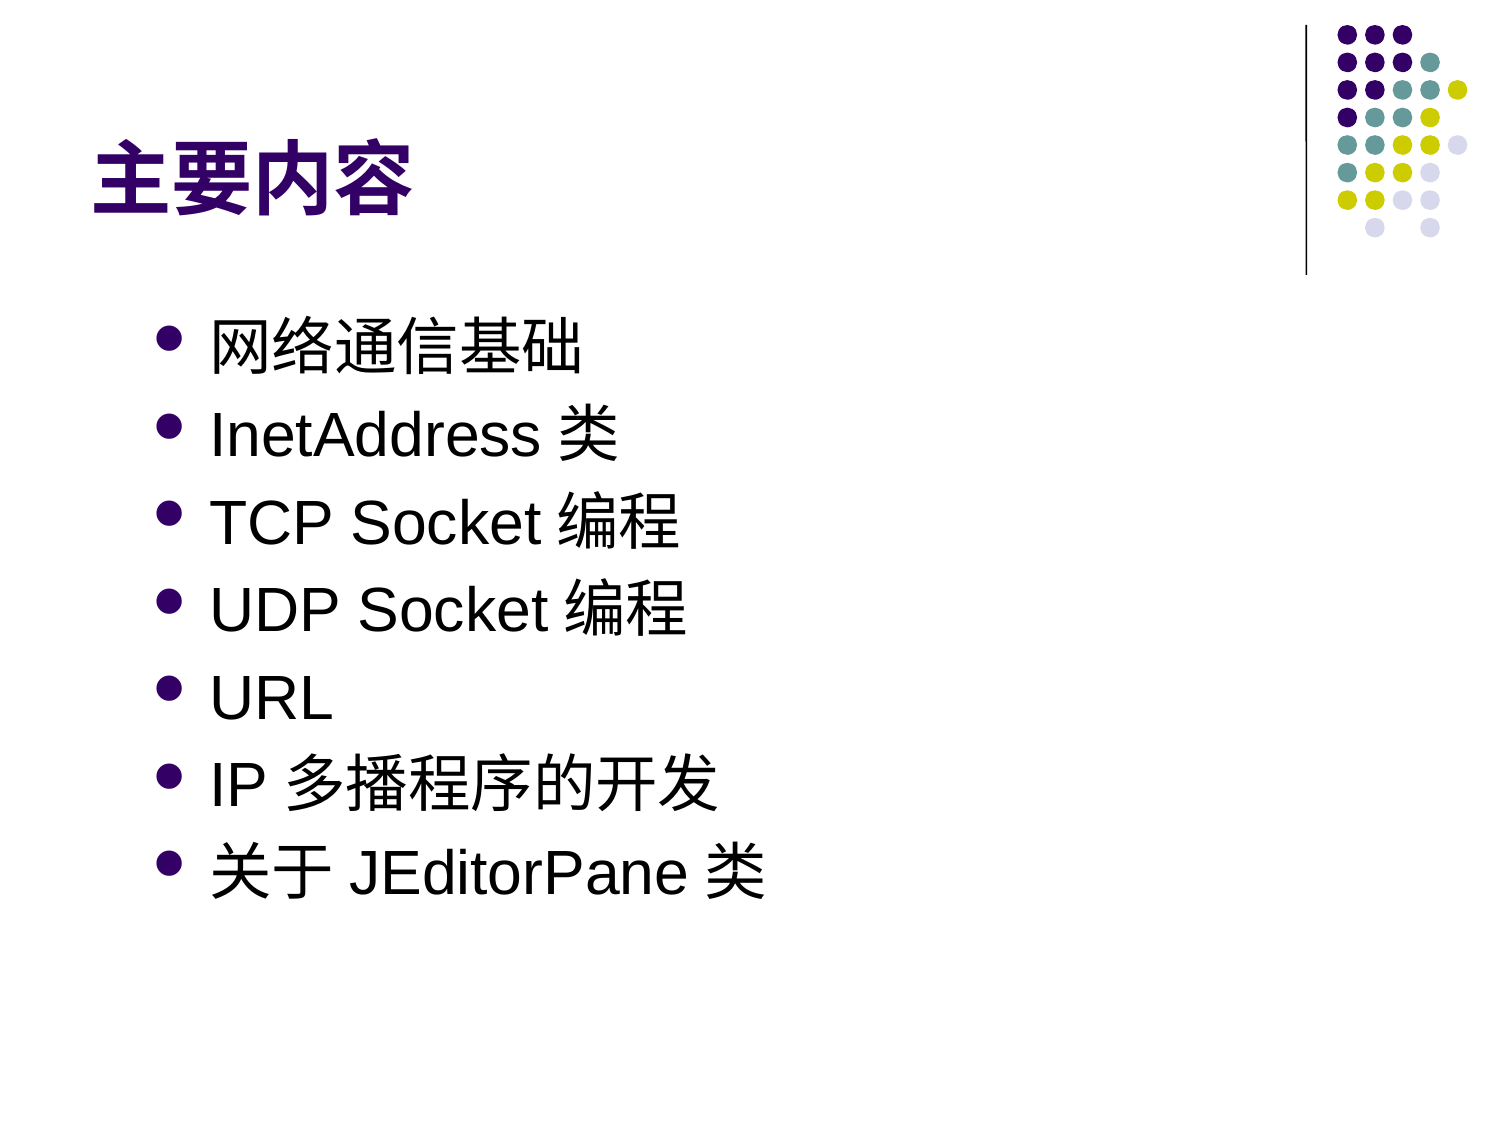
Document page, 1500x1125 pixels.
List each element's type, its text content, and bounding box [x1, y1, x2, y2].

list 网络通信基础 InetAddress类 TCP Socket编程 UDP Socket编程 URL IP多播程序的开发 关于JEditorPane类 [137, 299, 1335, 970]
title 主要内容 [74, 19, 1313, 233]
